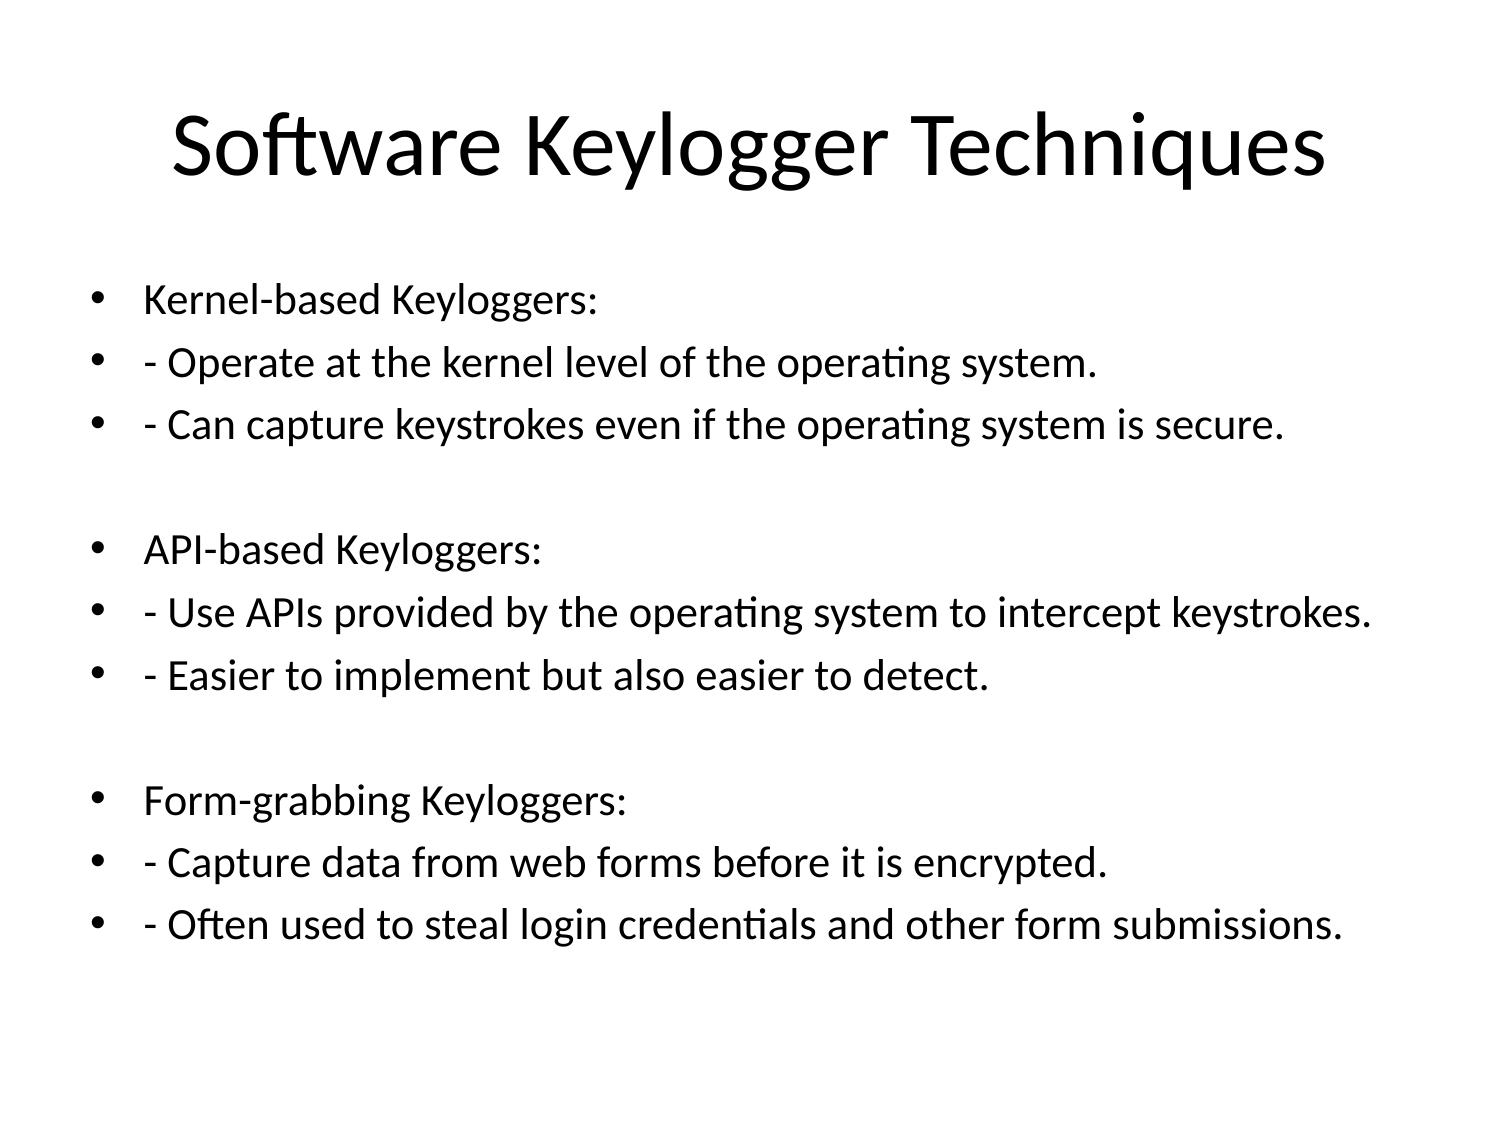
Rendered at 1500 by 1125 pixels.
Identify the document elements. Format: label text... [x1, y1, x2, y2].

list Kernel-based Keyloggers: - Operate at the kernel level of the operating system. - Can capture keystrokes even if the operating system is secure. API-based Keyloggers: - Use APIs provided by the operating system to intercept keystrokes. - Easier to implement but also easier to detect. Form-grabbing Keyloggers: - Capture data from web forms before it is encrypted. - Often used to steal login credentials and other form submissions. [75, 262, 1425, 1005]
title Software Keylogger Techniques [75, 45, 1425, 233]
